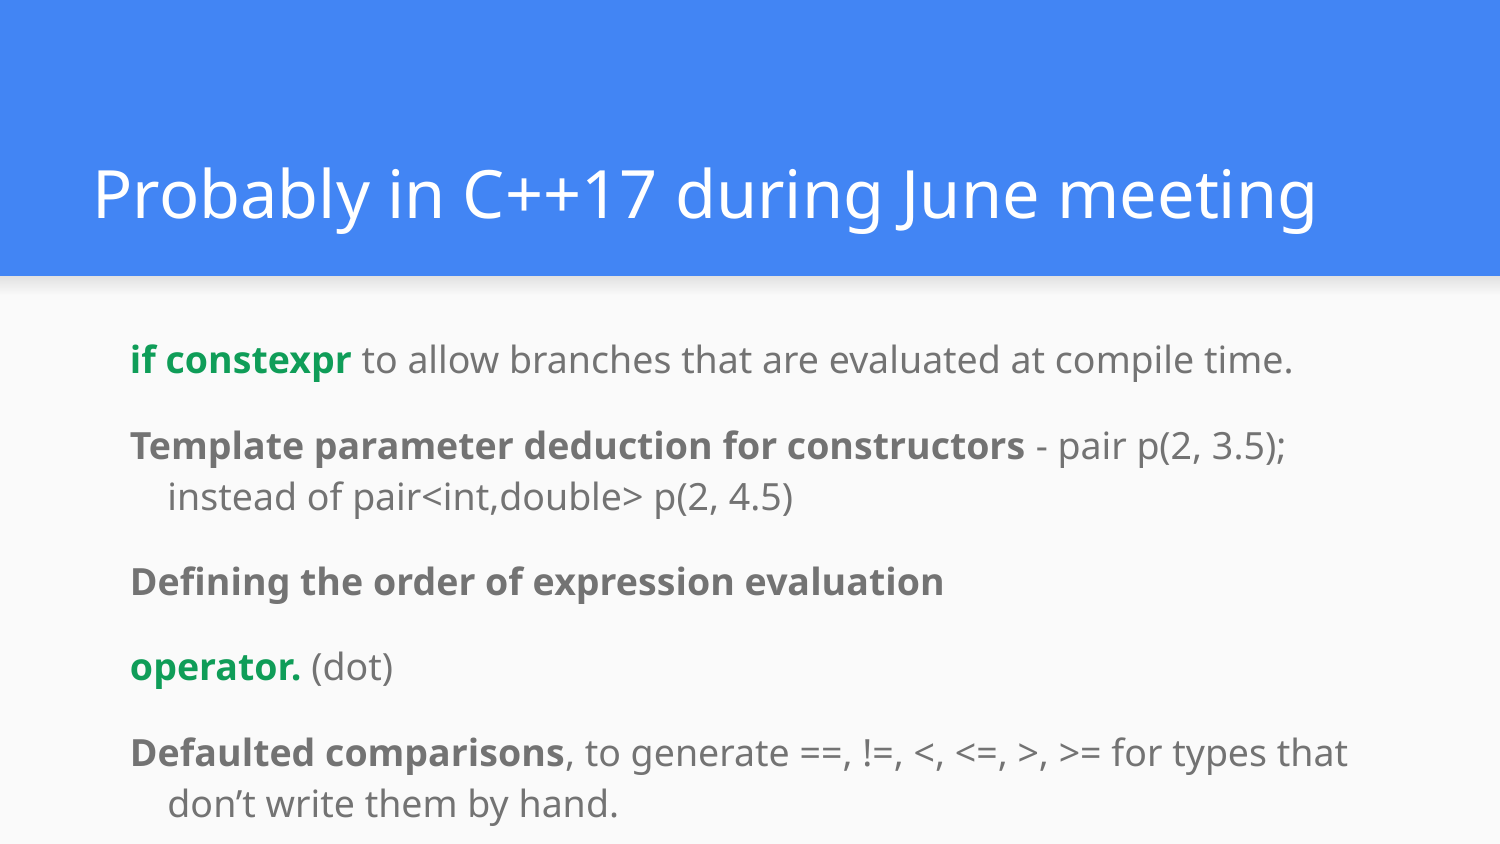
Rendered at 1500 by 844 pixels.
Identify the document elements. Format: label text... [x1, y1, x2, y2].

list if constexpr to allow branches that are evaluated at compile time. Template parameter deduction for constructors - pair p(2, 3.5); instead of pair<int,double> p(2, 4.5) Defining the order of expression evaluation operator. (dot) Defaulted comparisons, to generate ==, !=, <, <=, >, >= for types that don’t write them by hand. [77, 314, 1427, 760]
title Probably in C++17 during June meeting [77, 121, 1427, 248]
